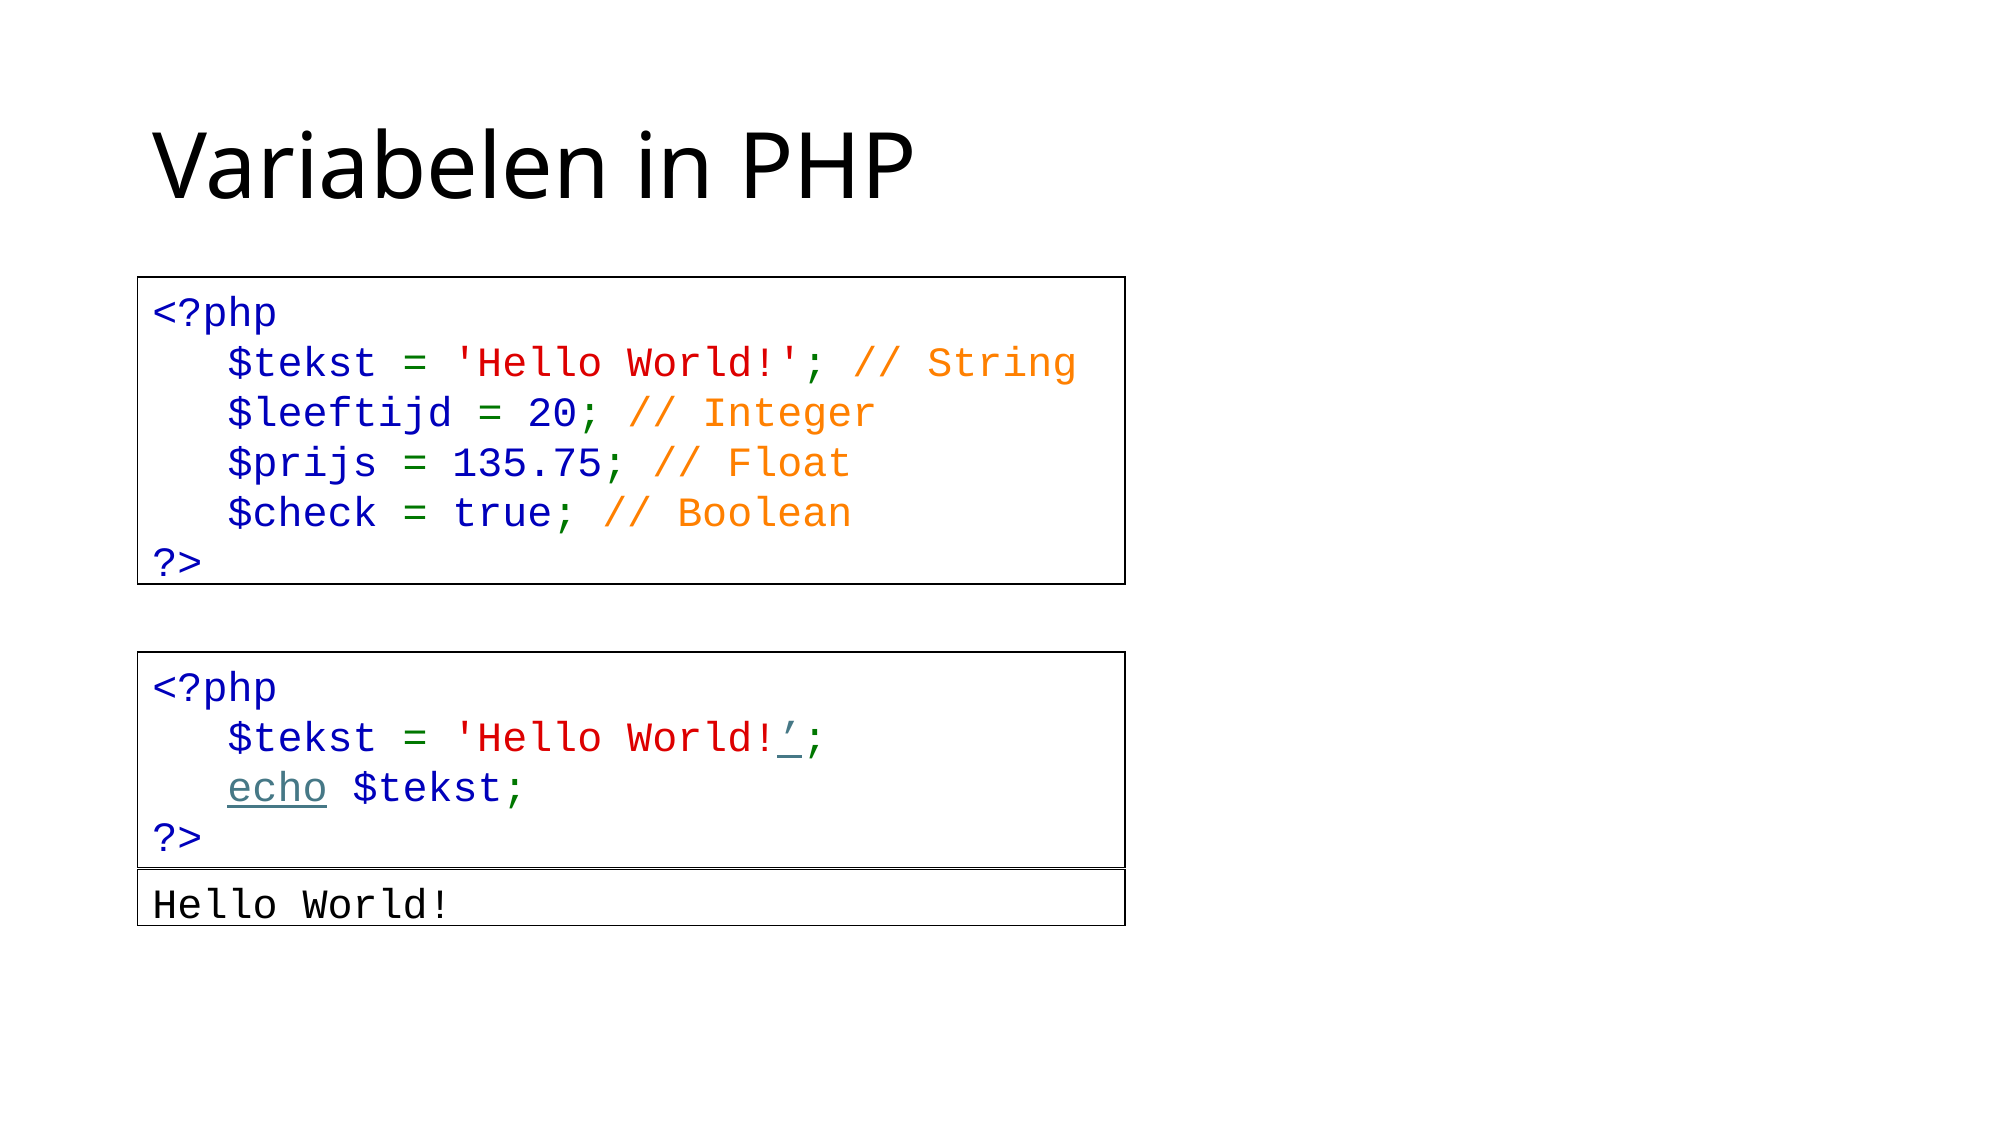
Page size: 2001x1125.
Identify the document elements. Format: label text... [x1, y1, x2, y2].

text_box Hello World! [137, 869, 1125, 926]
text_box <?php $tekst = 'Hello World!'; // String $leeftijd = 20; // Integer $prijs = 135.75; // Float $check = true; // Boolean ?> [137, 277, 1125, 585]
text_box <?php $tekst = 'Hello World!’; echo $tekst; ?> [137, 652, 1125, 868]
title Variabelen in PHP [137, 59, 1863, 278]
